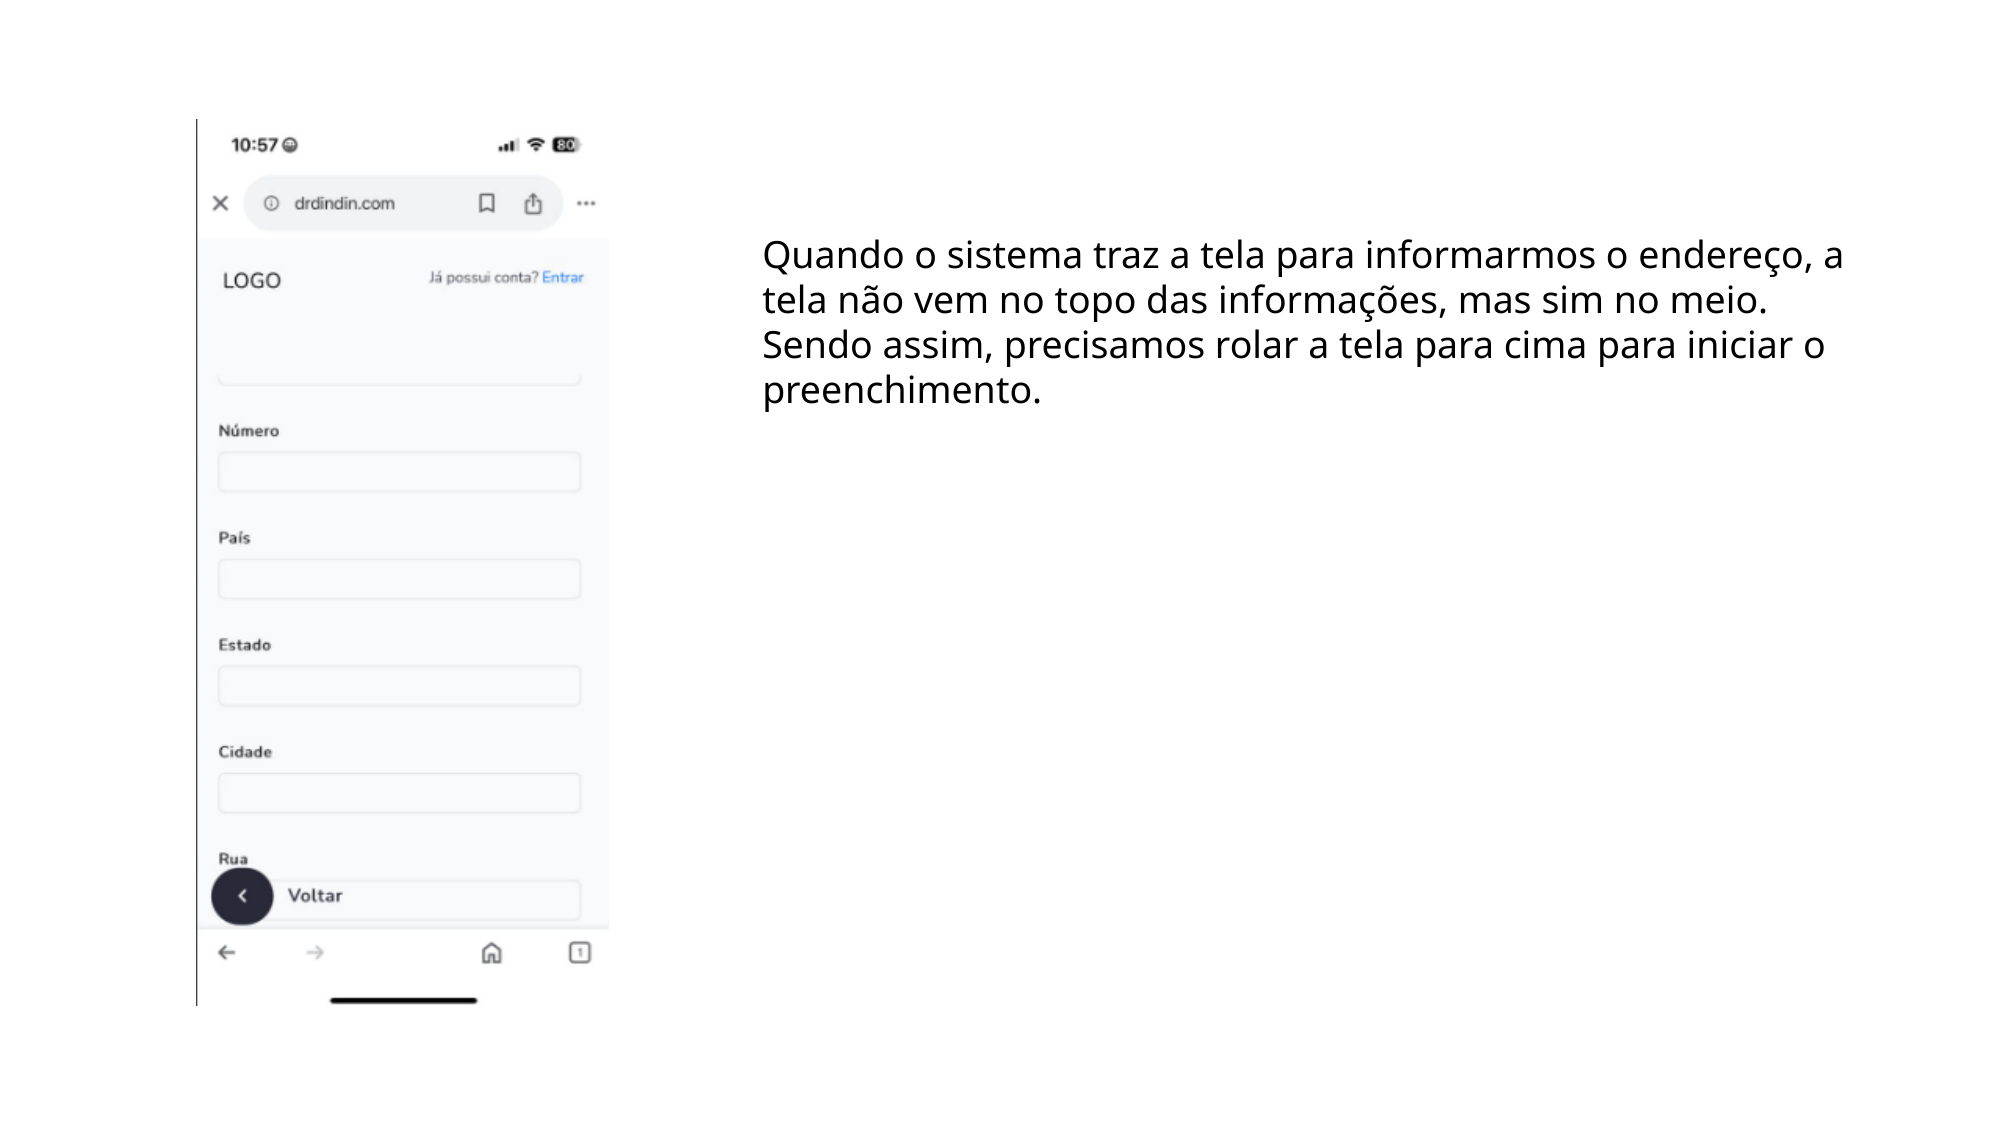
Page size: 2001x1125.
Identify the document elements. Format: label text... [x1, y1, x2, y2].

picture [195, 118, 610, 1006]
text_box Quando o sistema traz a tela para informarmos o endereço, a tela não vem no topo das informações, mas sim no meio. Sendo assim, precisamos rolar a tela para cima para iniciar o preenchimento. [747, 223, 1931, 419]
